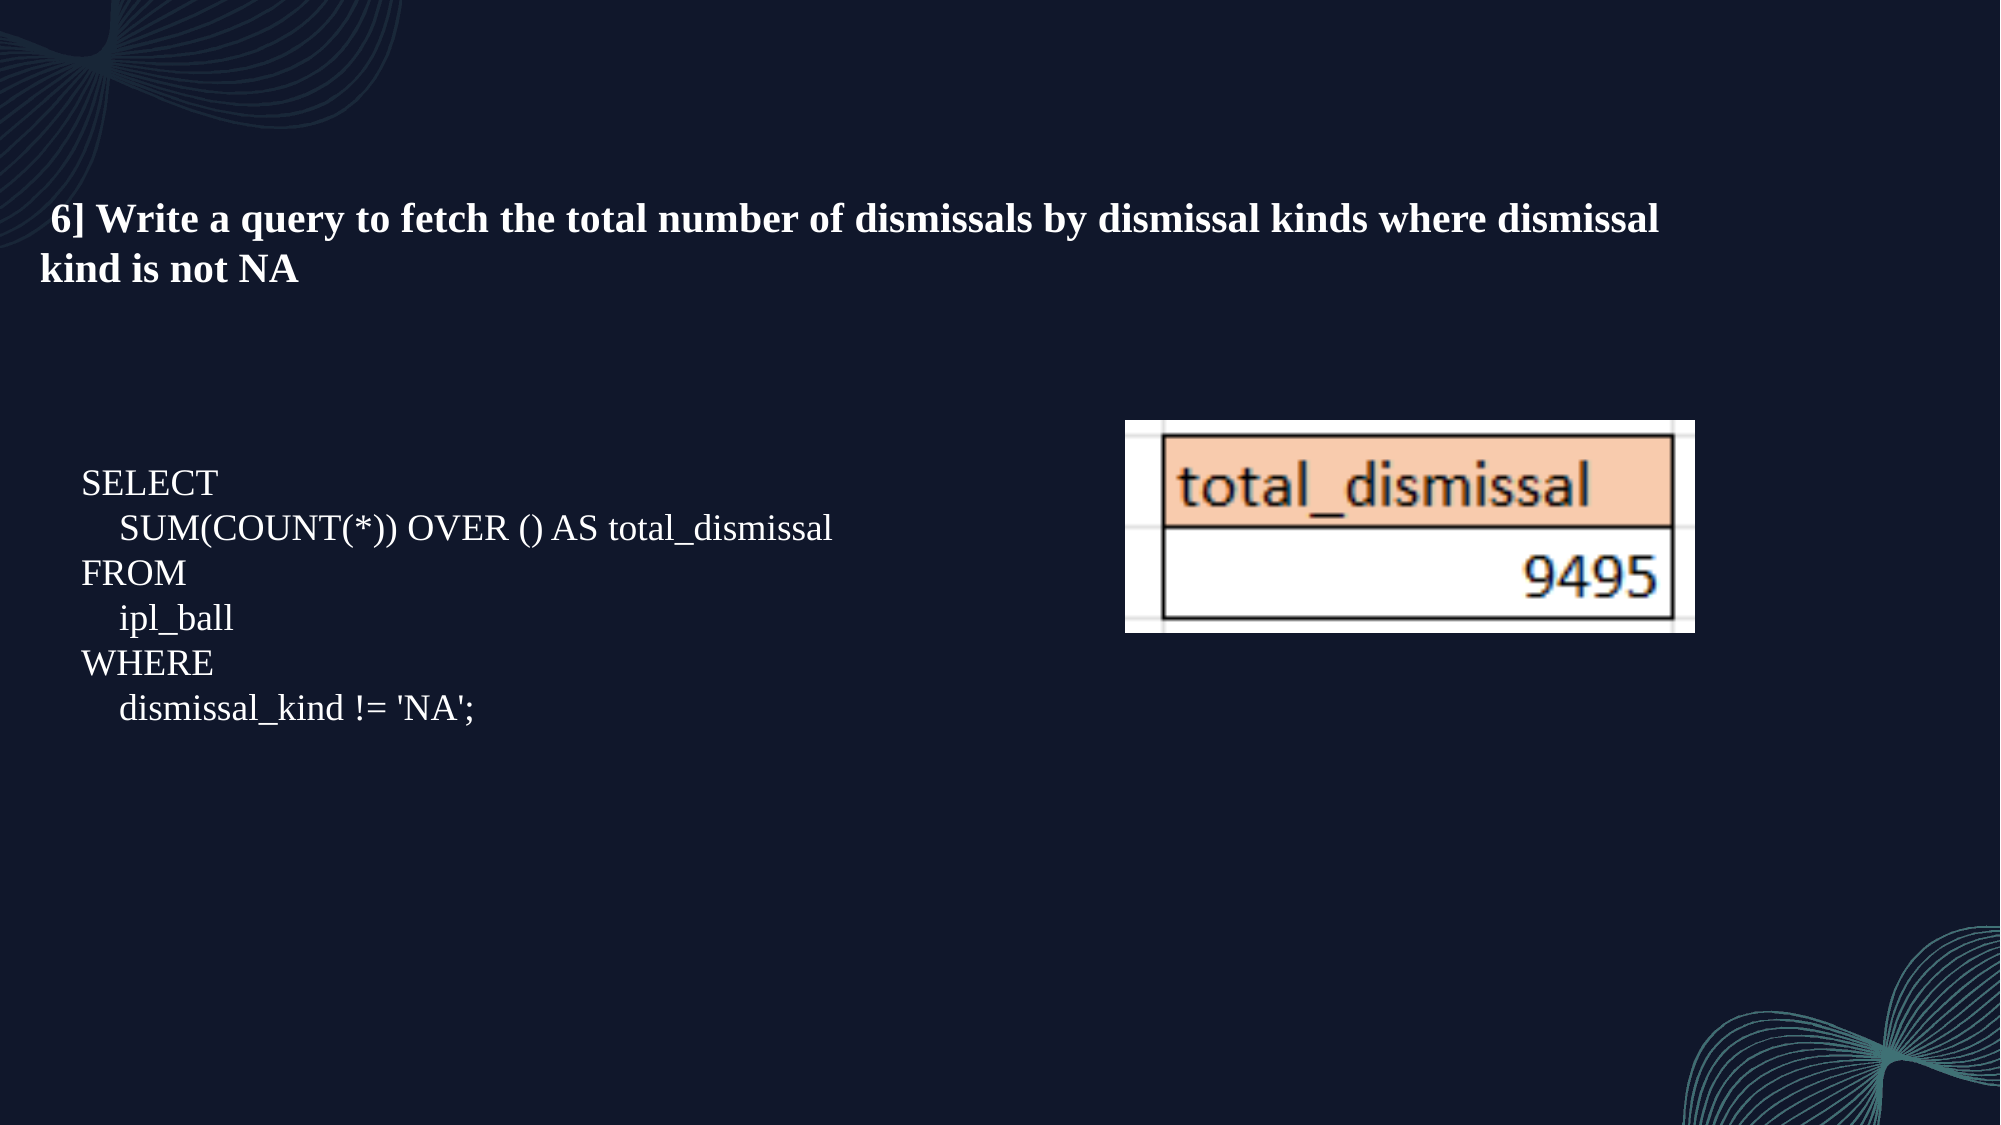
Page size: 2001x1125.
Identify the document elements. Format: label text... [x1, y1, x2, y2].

picture [1125, 420, 1695, 633]
title 6] Write a query to fetch the total number of dismissals by dismissal kinds where dismissal kind is not NA [25, 131, 1975, 351]
text_box SELECT SUM(COUNT(*)) OVER () AS total_dismissal FROM ipl_ball WHERE dismissal_kind != 'NA'; [66, 450, 1031, 736]
